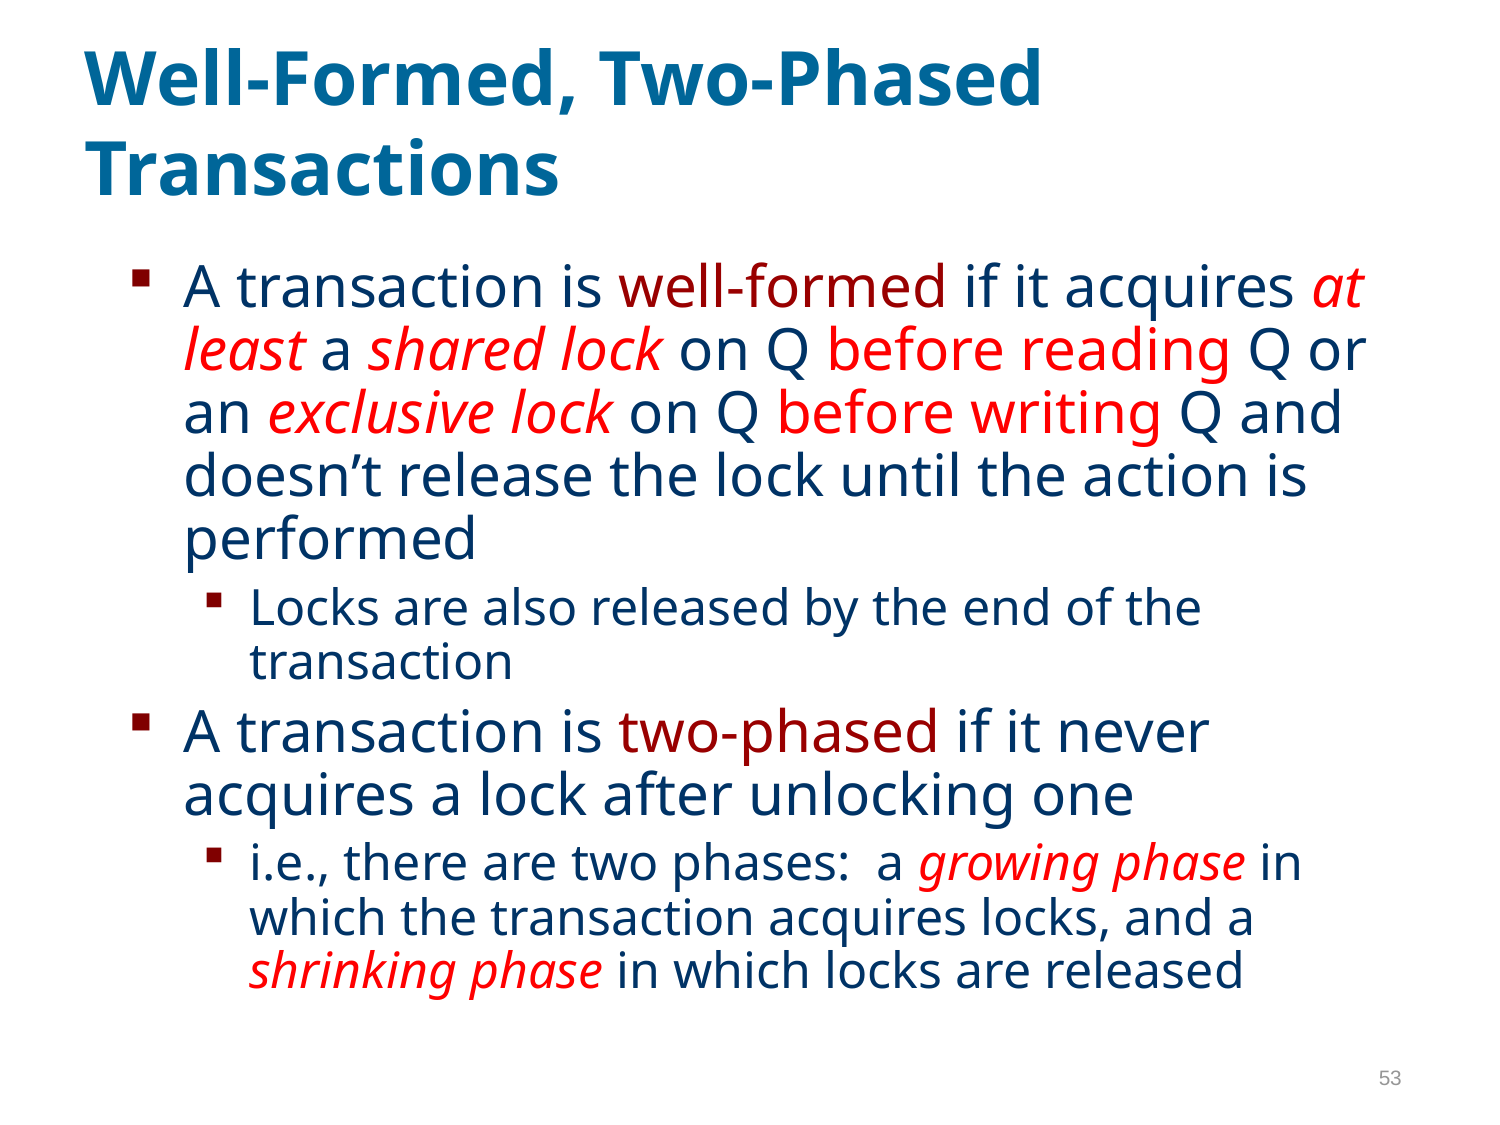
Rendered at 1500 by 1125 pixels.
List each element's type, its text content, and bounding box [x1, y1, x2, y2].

list A transaction is well-formed if it acquires at least a shared lock on Q before reading Q or an exclusive lock on Q before writing Q and doesn’t release the lock until the action is performed Locks are also released by the end of the transaction A transaction is two-phased if it never acquires a lock after unlocking one i.e., there are two phases: a growing phase in which the transaction acquires locks, and a shrinking phase in which locks are released [112, 249, 1388, 925]
title Well-Formed, Two-Phased Transactions [70, 30, 1345, 218]
slide_number 53 [1104, 1021, 1417, 1097]
